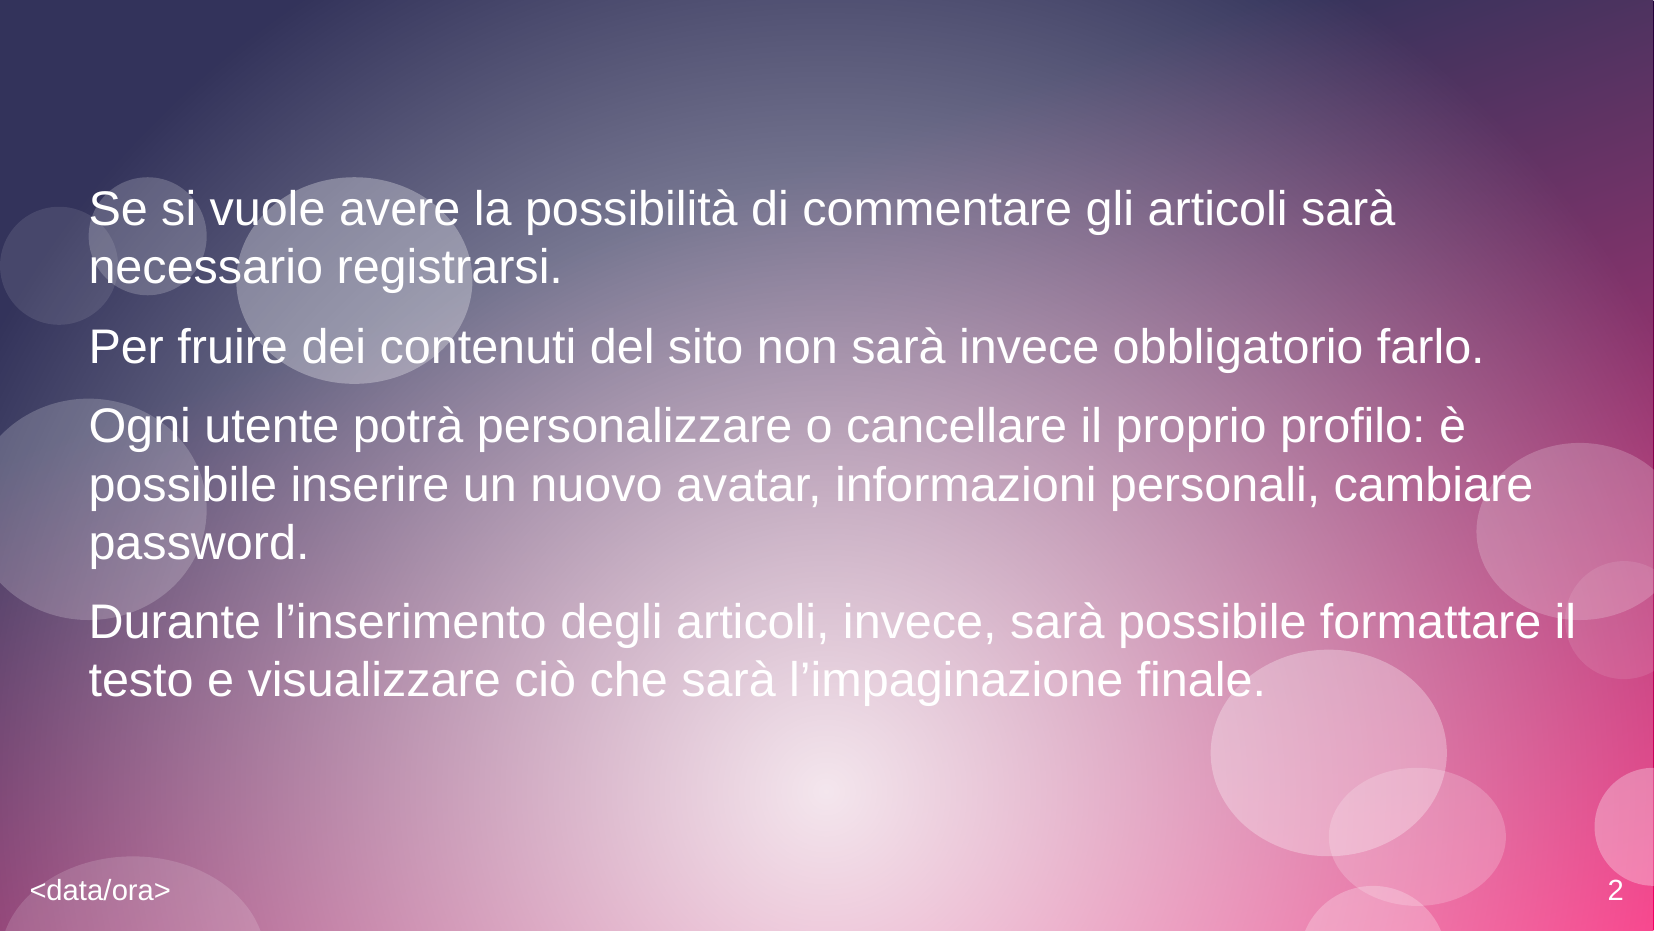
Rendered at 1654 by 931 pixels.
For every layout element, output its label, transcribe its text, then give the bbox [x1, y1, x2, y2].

list Se si vuole avere la possibilità di commentare gli articoli sarà necessario registrarsi. Per fruire dei contenuti del sito non sarà invece obbligatorio farlo. Ogni utente potrà personalizzare o cancellare il proprio profilo: è possibile inserire un nuovo avatar, informazioni personali, cambiare password. Durante l’inserimento degli articoli, invece, sarà possibile formattare il testo e visualizzare ciò che sarà l’impaginazione finale. [88, 177, 1595, 709]
